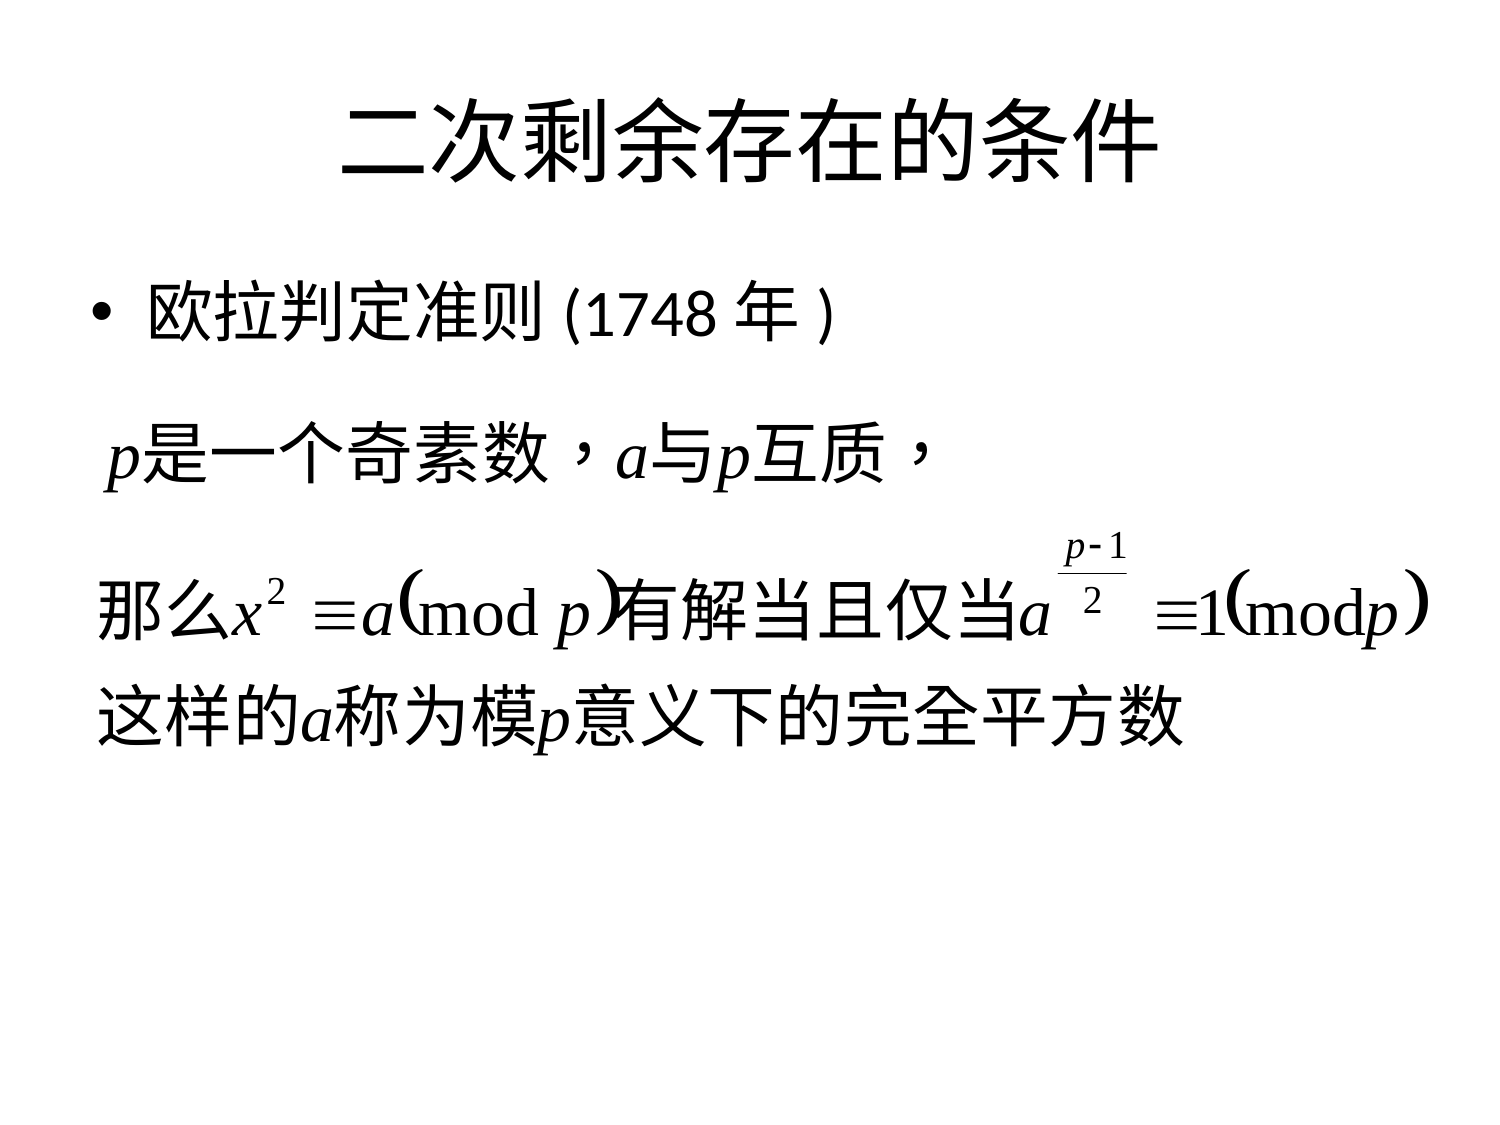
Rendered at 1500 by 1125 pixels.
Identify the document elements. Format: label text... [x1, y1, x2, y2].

title 二次剩余存在的条件 [75, 45, 1425, 233]
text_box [88, 408, 1434, 771]
list 欧拉判定准则(1748年) [75, 262, 1425, 1005]
